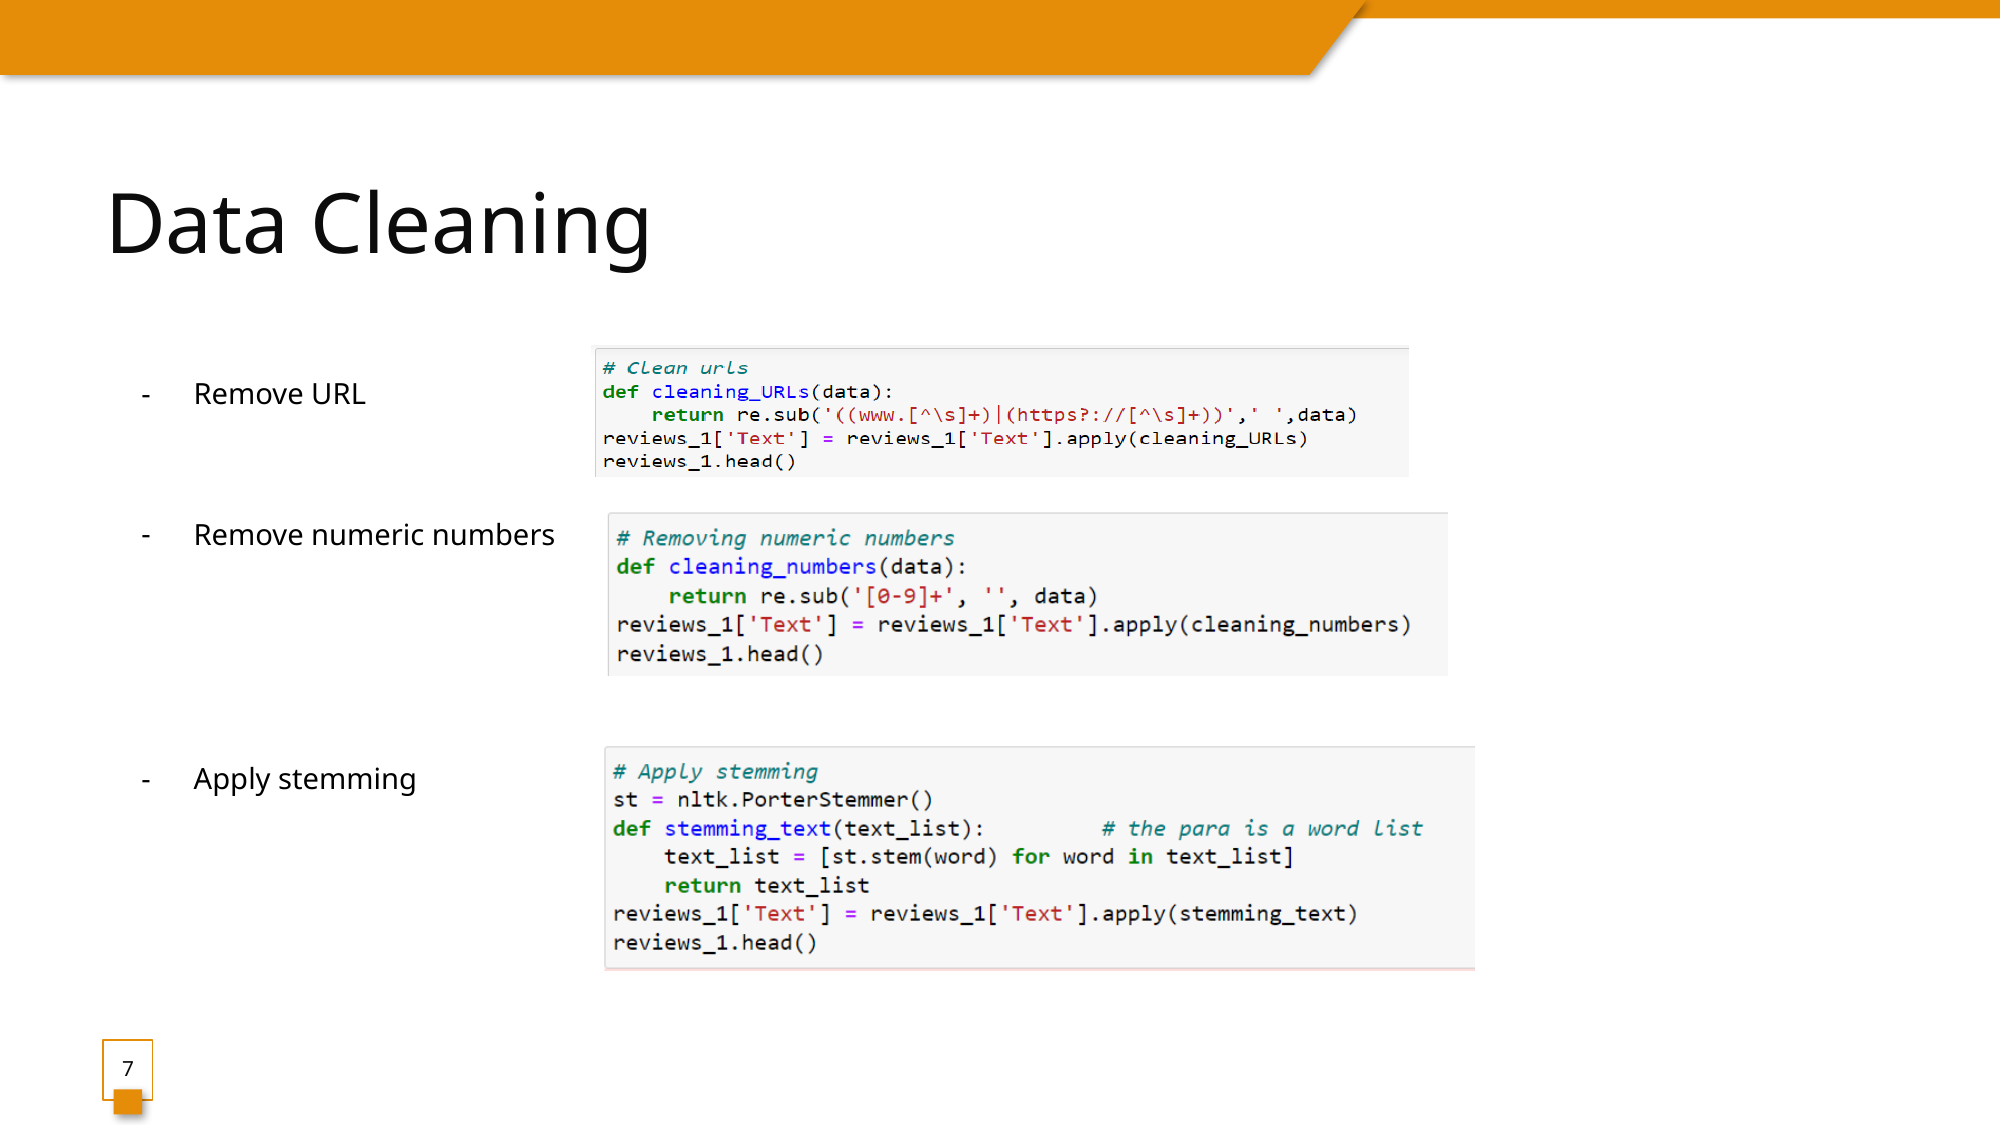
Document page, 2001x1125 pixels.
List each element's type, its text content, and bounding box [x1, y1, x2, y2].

picture [591, 345, 1409, 478]
text_box [113, 1089, 143, 1115]
text_box Remove URL Remove numeric numbers Apply stemming [103, 360, 1711, 811]
slide_number ‹#› [102, 1039, 153, 1101]
title Data Cleaning [90, 162, 1863, 279]
picture [600, 507, 1448, 676]
picture [600, 742, 1475, 971]
